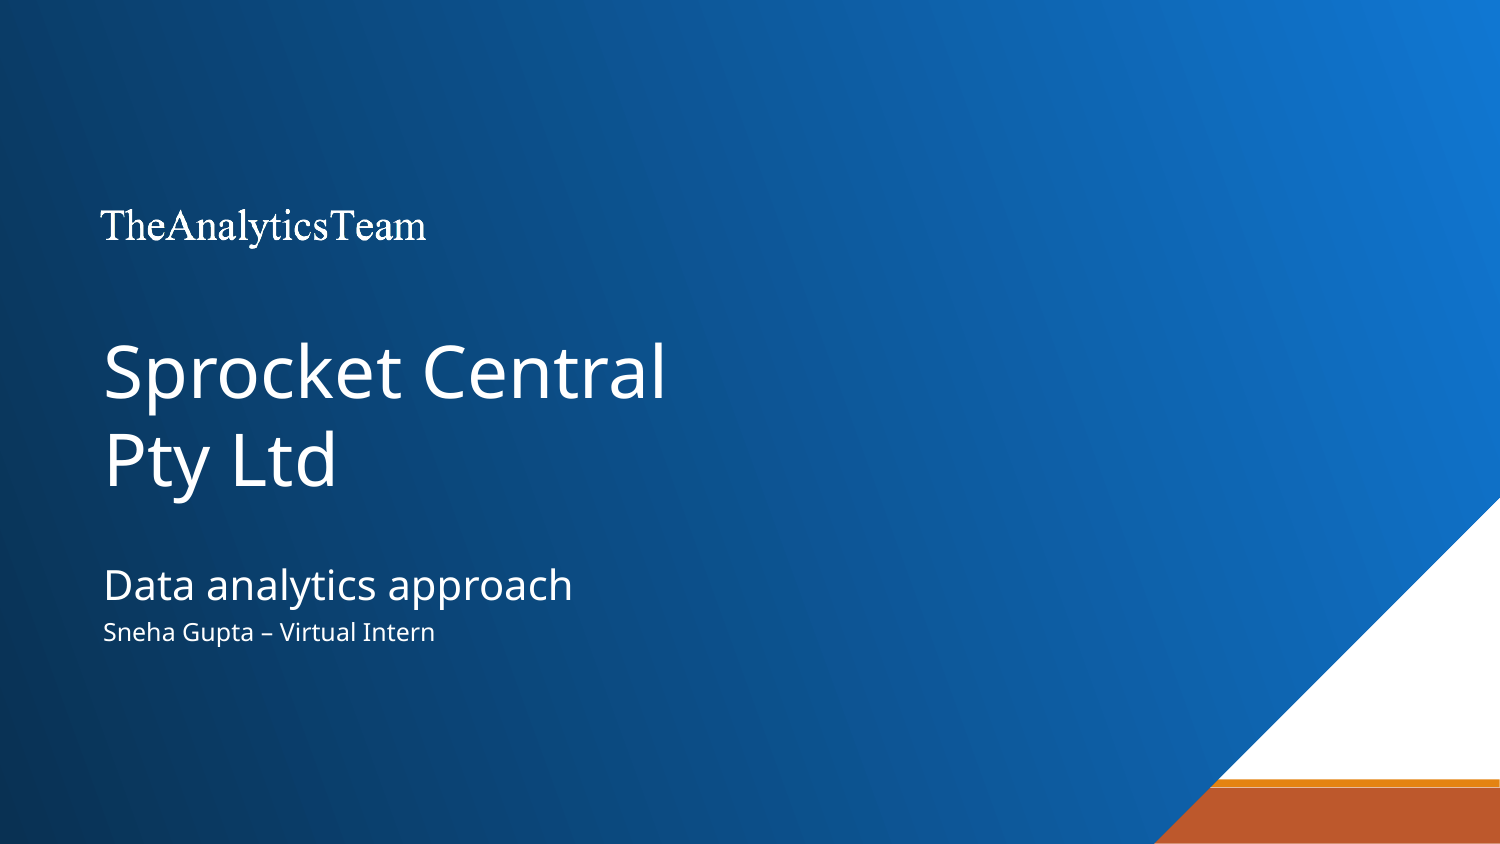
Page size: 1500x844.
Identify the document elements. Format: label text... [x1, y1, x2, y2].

text_box Data analytics approach [88, 543, 999, 601]
text_box [0, 0, 1500, 844]
text_box Sneha Gupta – Virtual Intern [88, 601, 1114, 662]
picture [100, 208, 427, 249]
text_box Sprocket Central Pty Ltd [88, 310, 737, 516]
